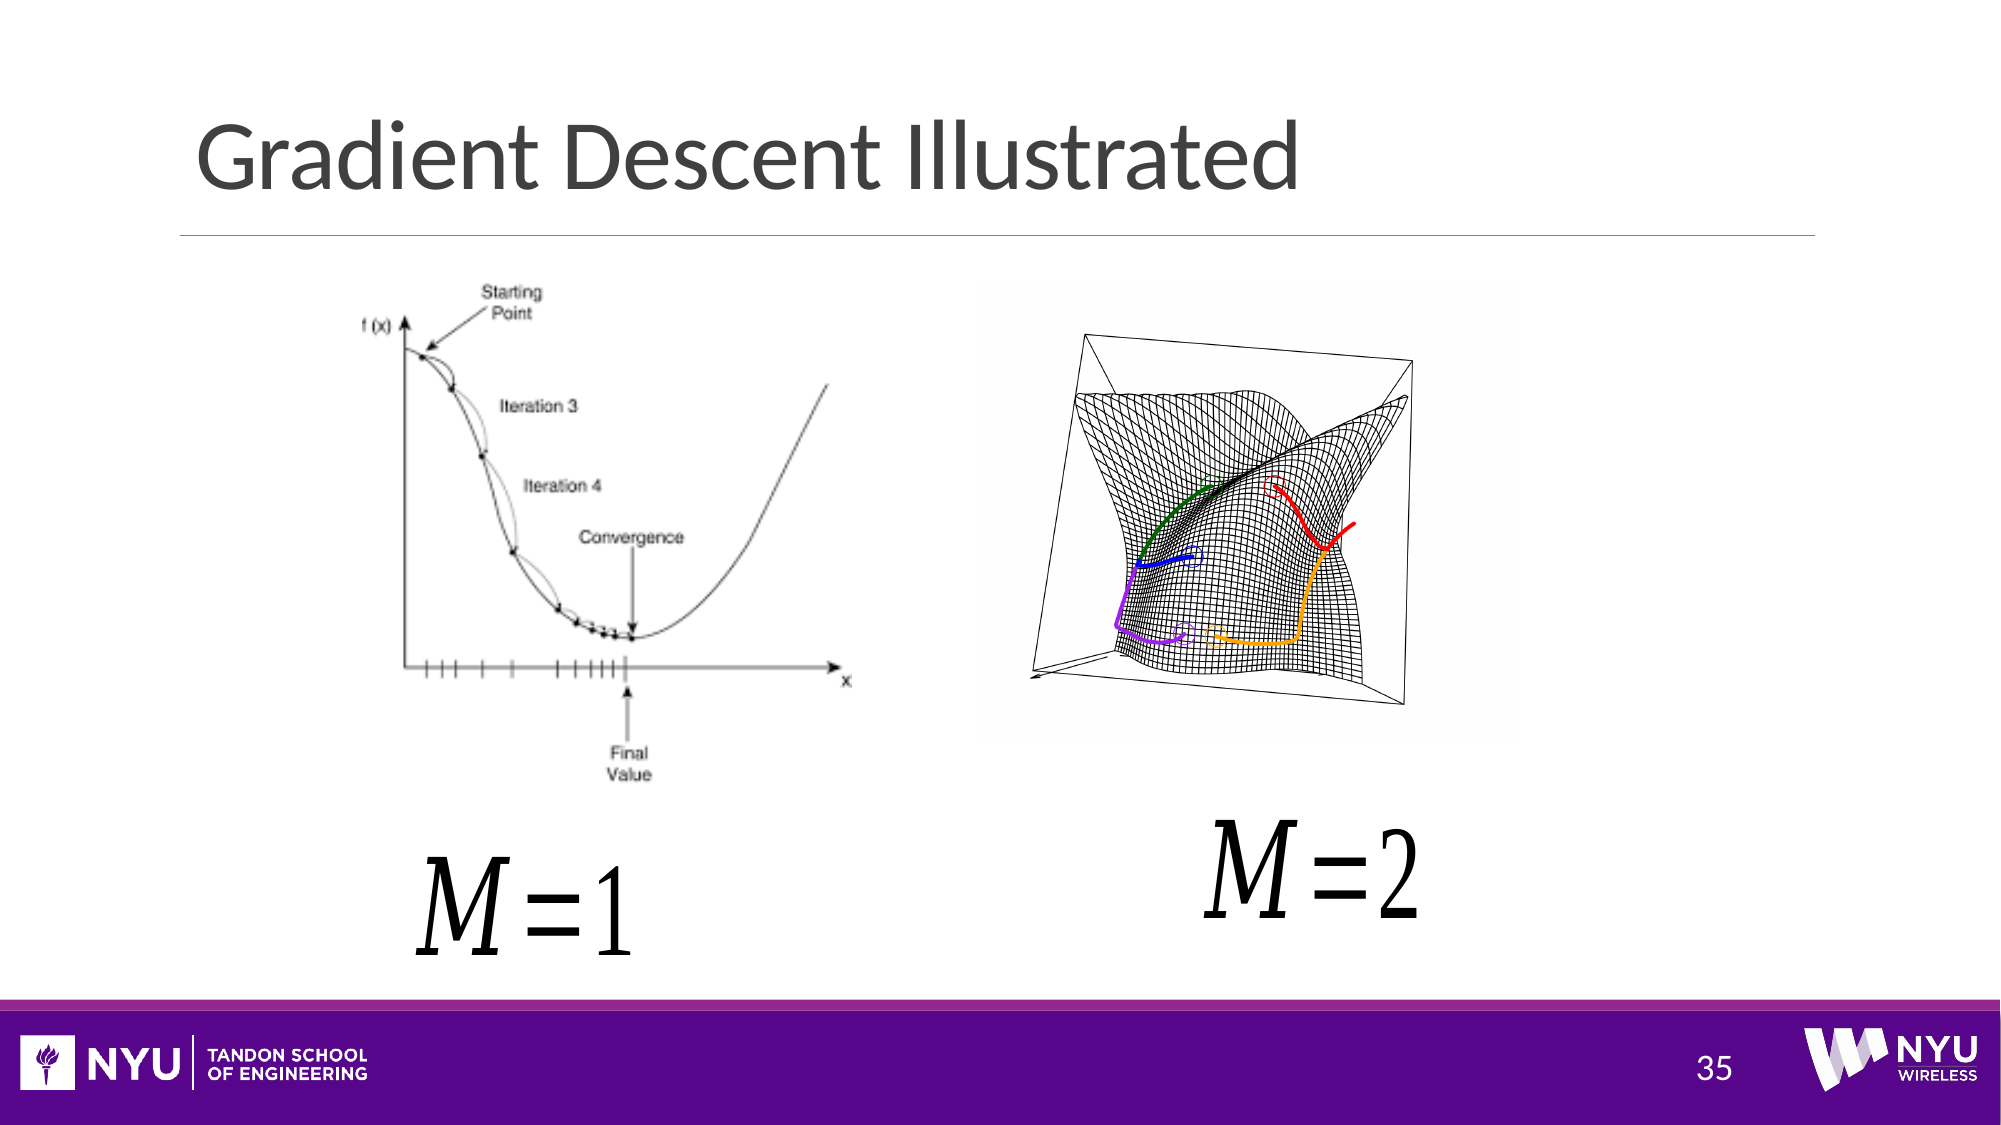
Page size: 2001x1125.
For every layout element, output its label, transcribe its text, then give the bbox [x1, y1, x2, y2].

title Gradient Descent Illustrated [180, 47, 1830, 218]
picture [361, 281, 853, 788]
picture [976, 282, 1518, 740]
slide_number 35 [1533, 1035, 1749, 1096]
